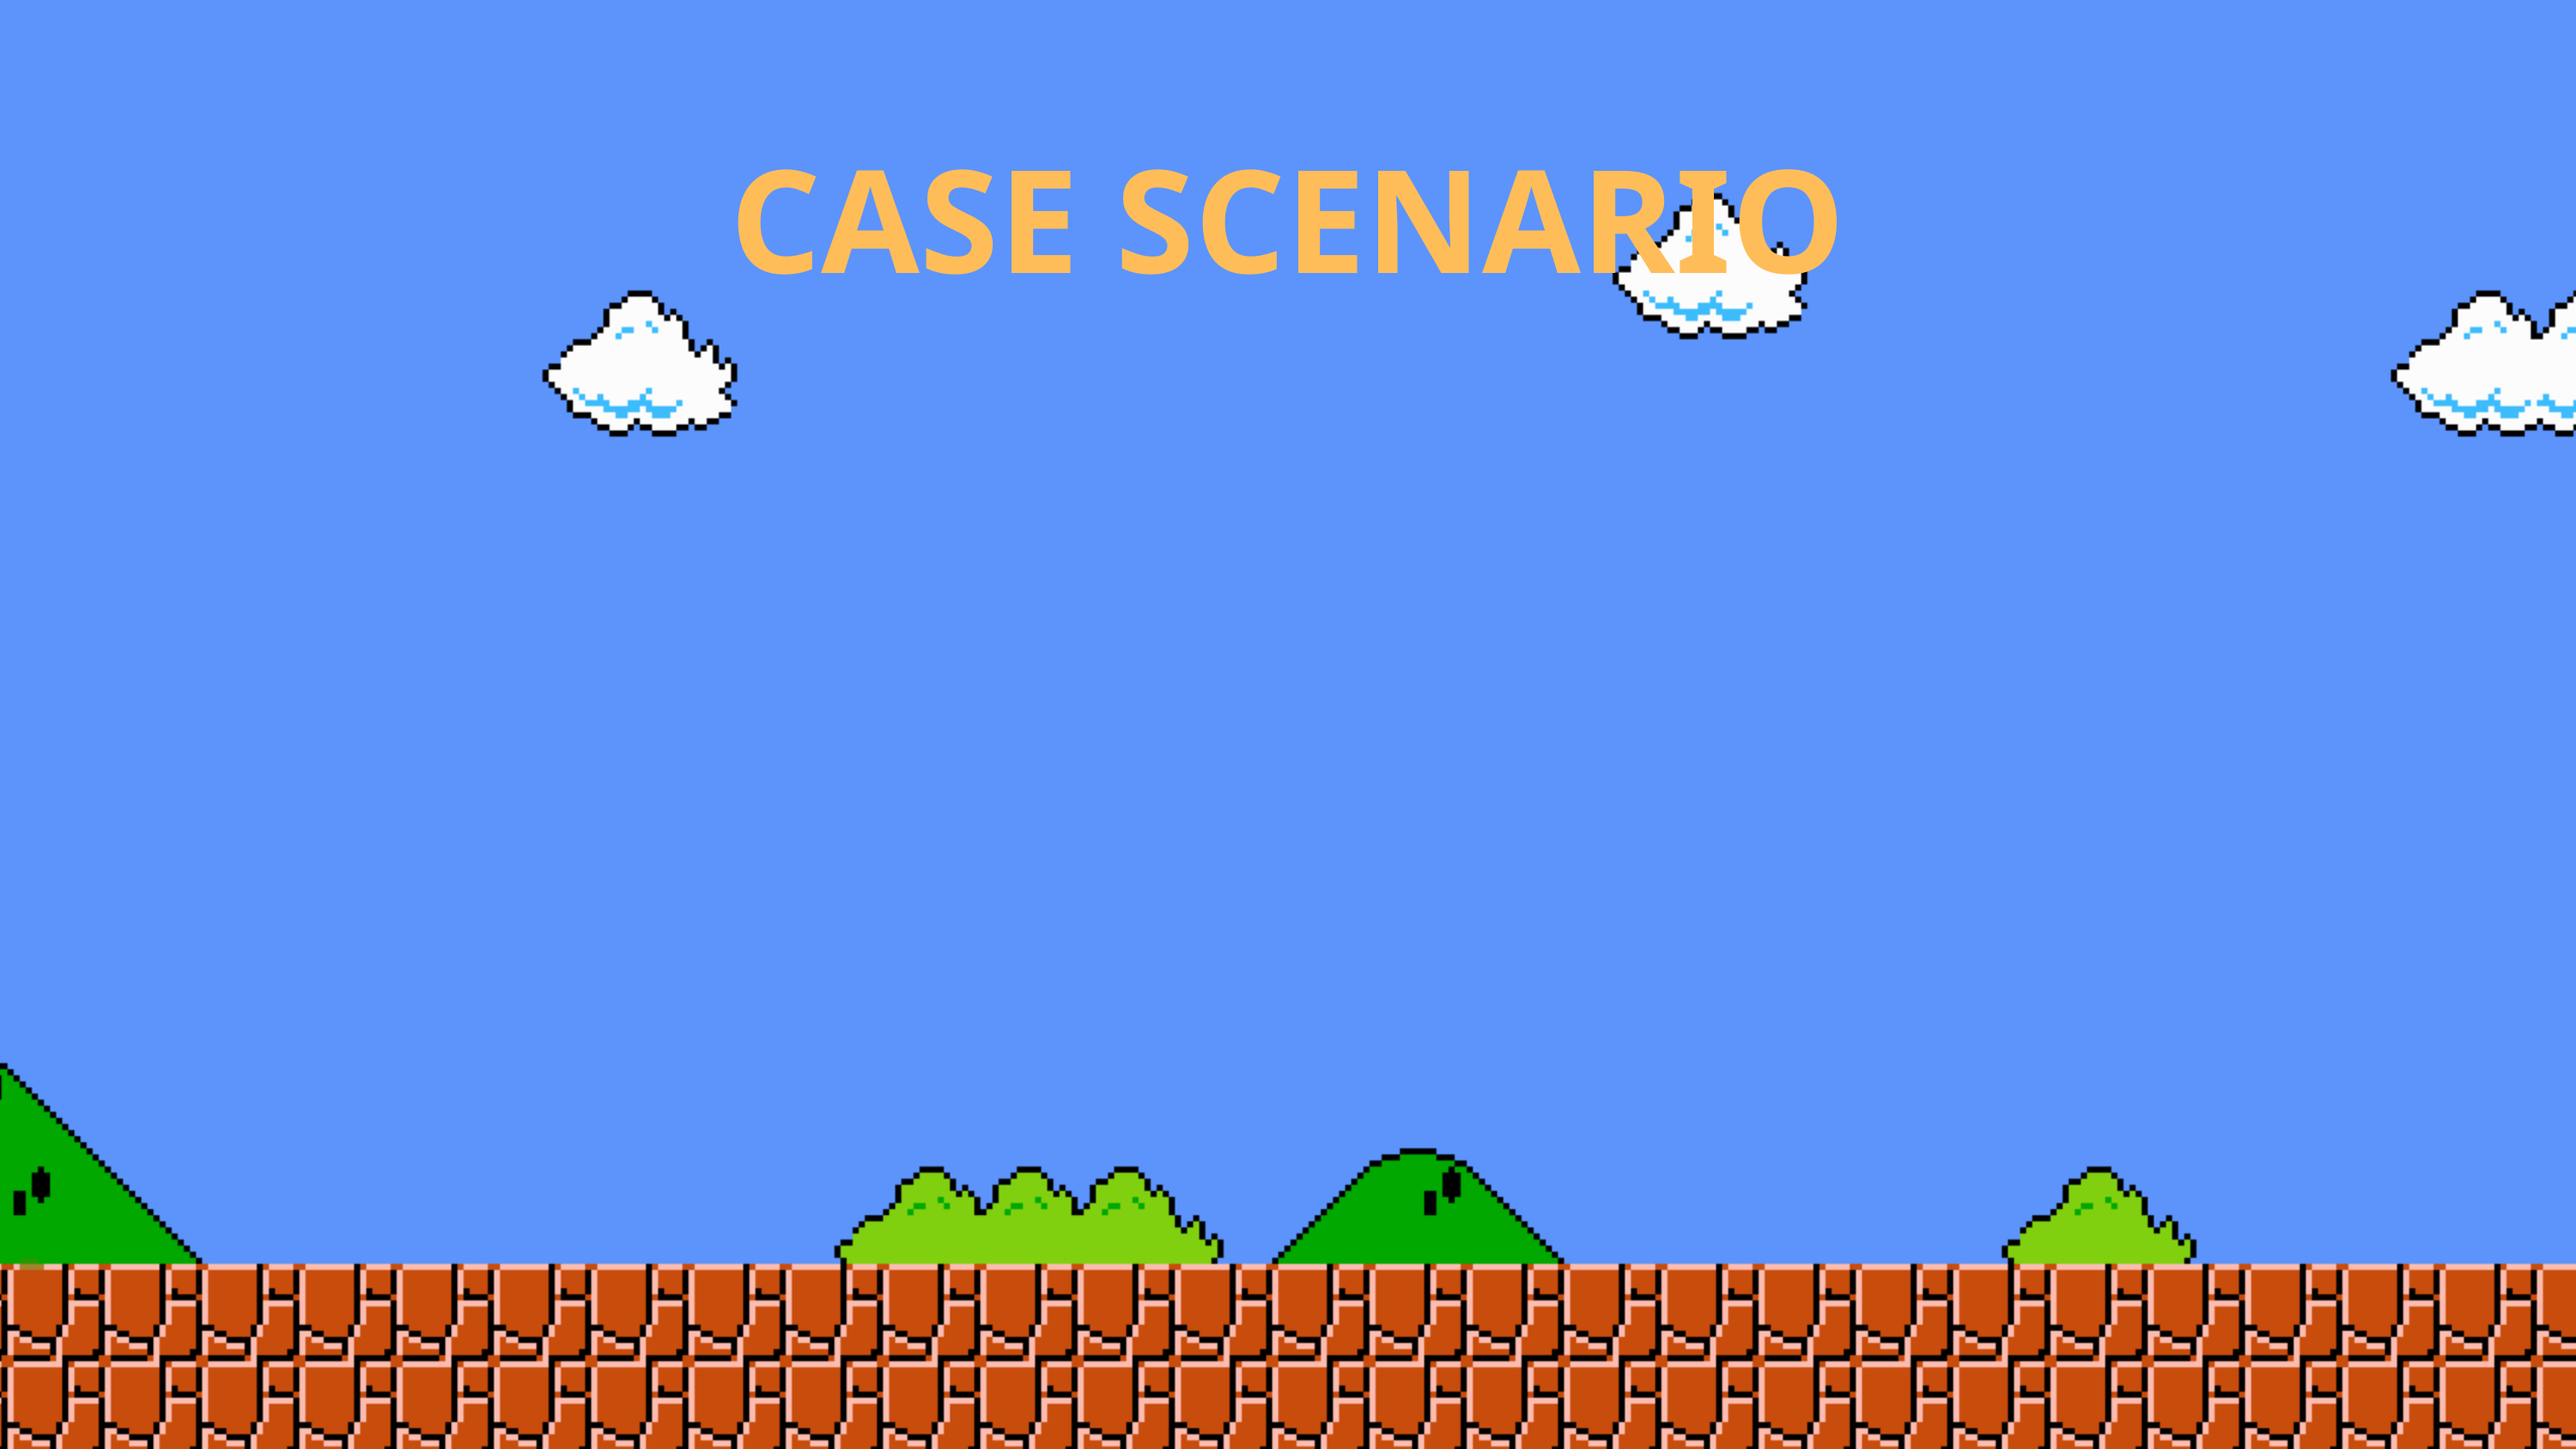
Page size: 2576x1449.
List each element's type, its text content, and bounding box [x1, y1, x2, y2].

text_box [0, 0, 2576, 1449]
text_box CASE SCENARIO [666, 101, 1910, 303]
